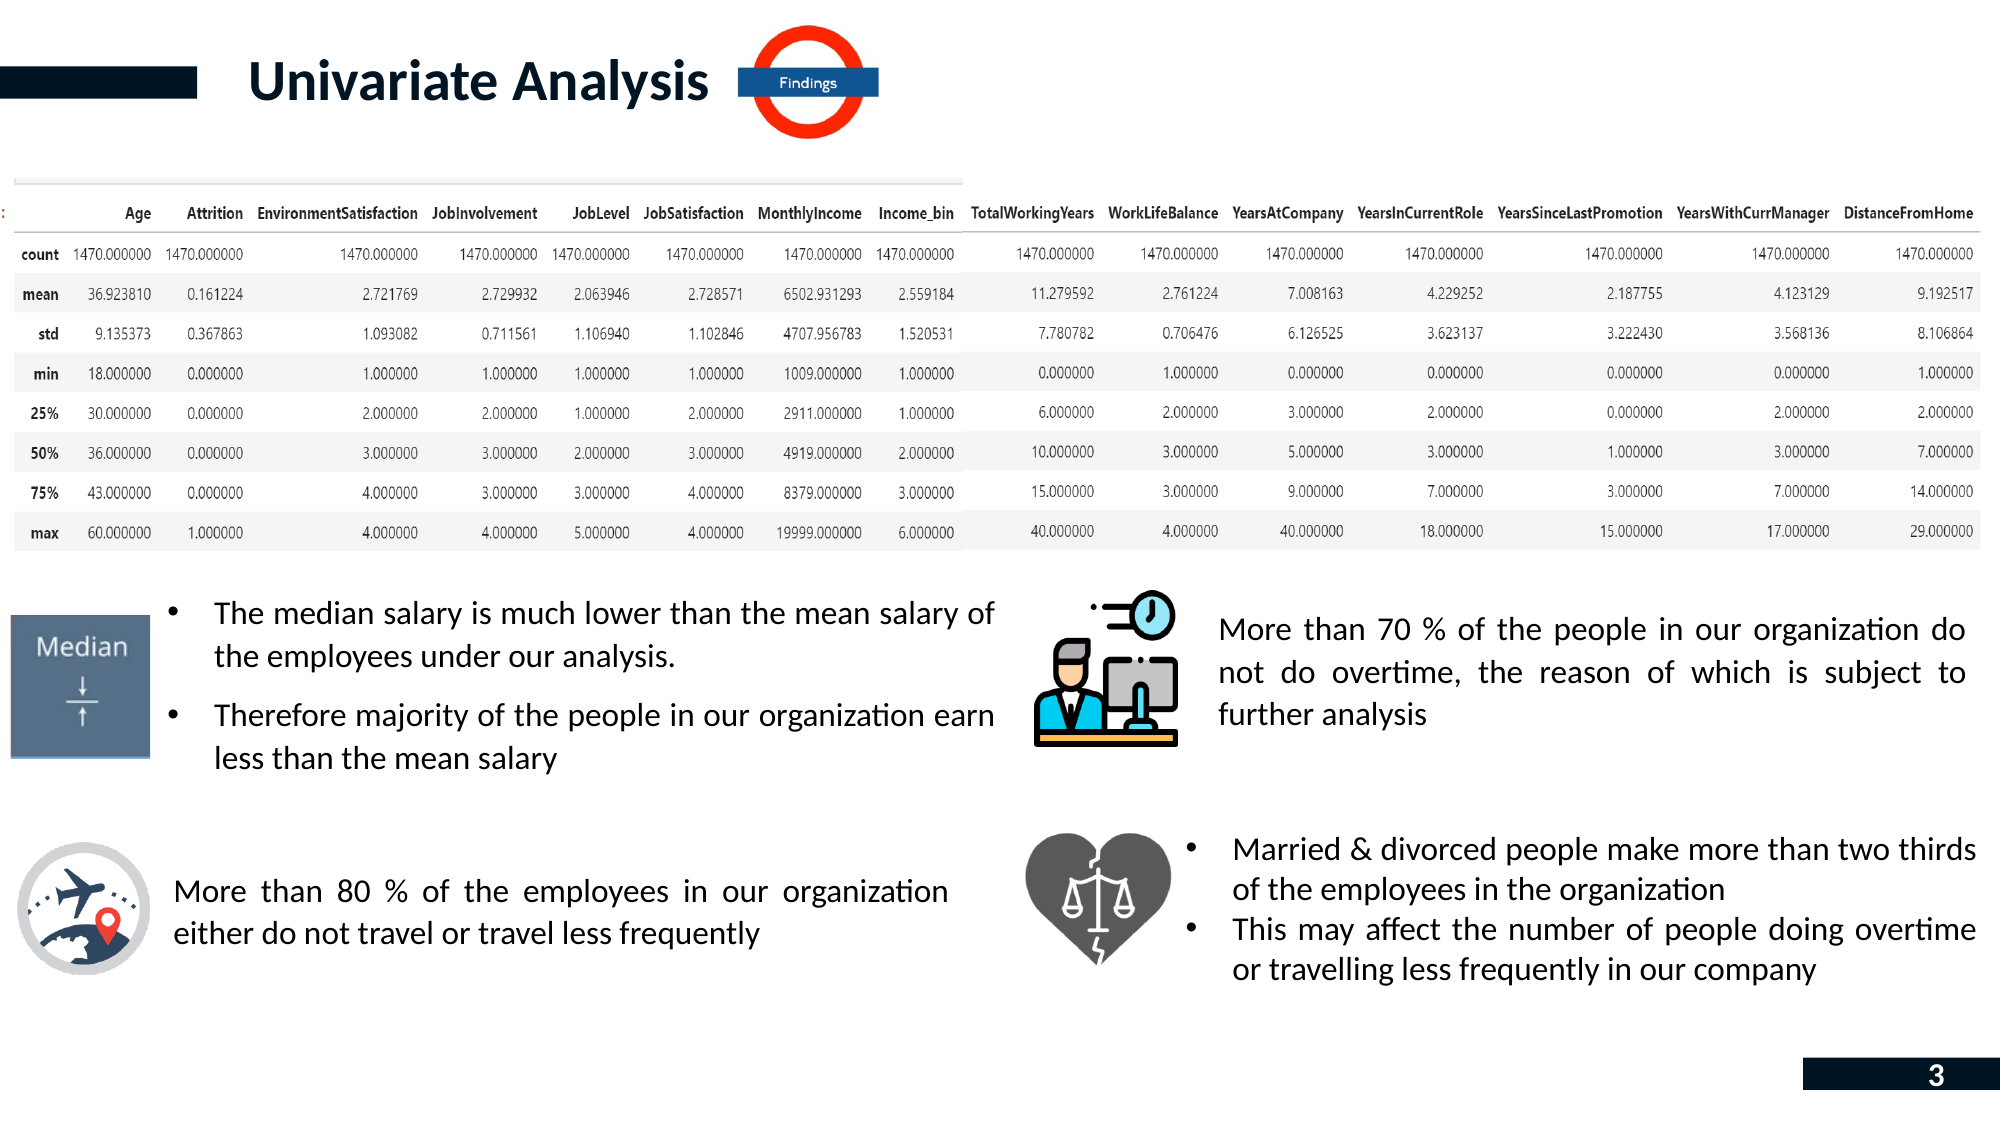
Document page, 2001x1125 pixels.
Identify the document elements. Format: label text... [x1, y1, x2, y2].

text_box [0, 178, 1983, 563]
text_box [0, 65, 198, 100]
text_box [1803, 1045, 2000, 1102]
text_box More than 80 % of the employees in our organization either do not travel or travel less frequently [158, 858, 965, 959]
picture [737, 25, 879, 139]
text_box The median salary is much lower than the mean salary of the employees under our analysis. Therefore majority of the people in our organization earn less than the mean salary [152, 581, 1012, 784]
text_box Univariate Analysis [199, 34, 737, 120]
picture [10, 615, 151, 759]
text_box More than 70 % of the people in our organization do not do overtime, the reason of which is subject to further analysis [1203, 596, 1983, 740]
picture [1034, 590, 1178, 747]
picture [1023, 828, 1173, 967]
text_box Married & divorced people make more than two thirds of the employees in the organization This may affect the number of people doing overtime or travelling less frequently in our company [1170, 820, 1993, 995]
picture [17, 842, 150, 975]
